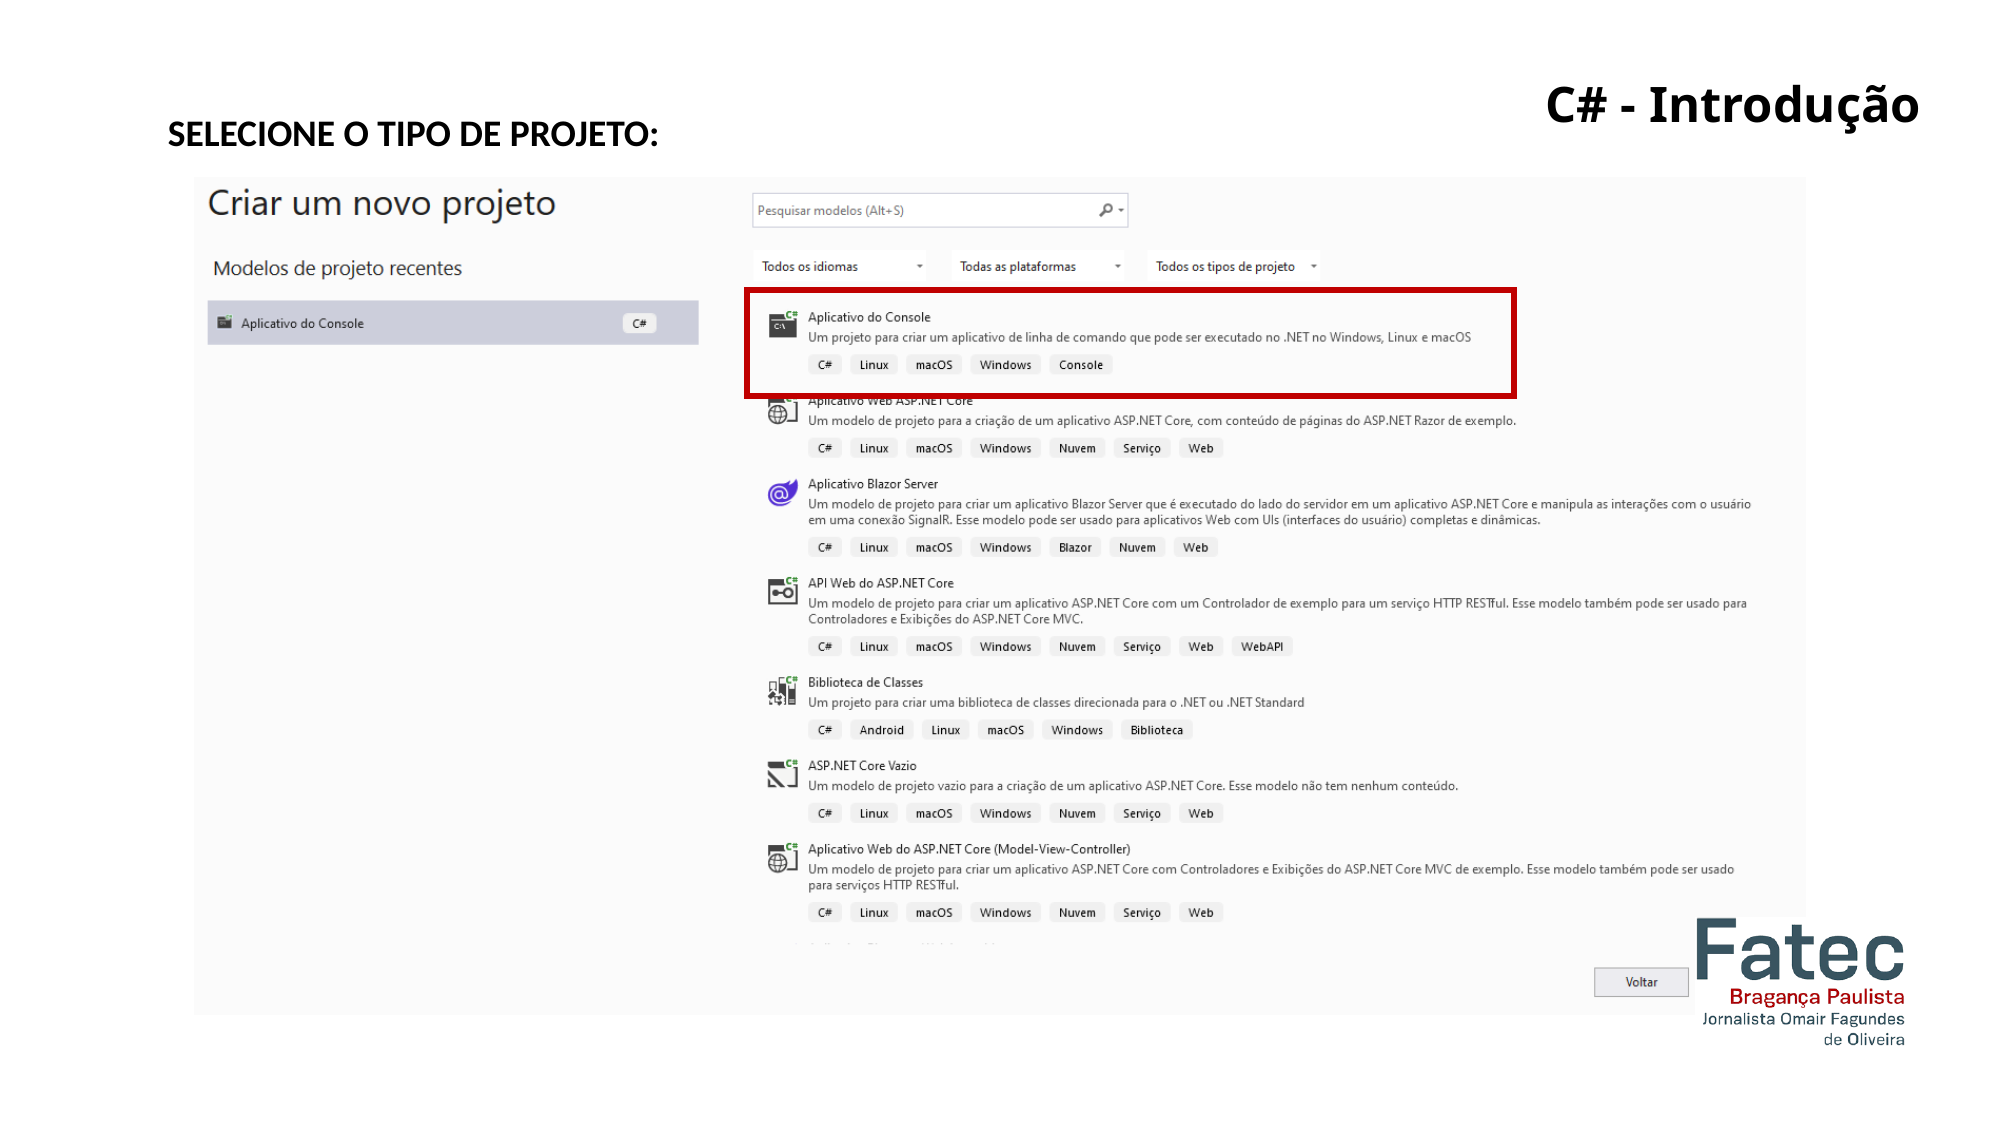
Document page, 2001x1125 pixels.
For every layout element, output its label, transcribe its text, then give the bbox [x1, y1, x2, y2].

picture [1695, 917, 1905, 1046]
title C# - Introdução [1224, 72, 1937, 141]
text_box SELECIONE O TIPO DE PROJETO: [153, 101, 1847, 162]
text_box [194, 177, 1806, 1015]
